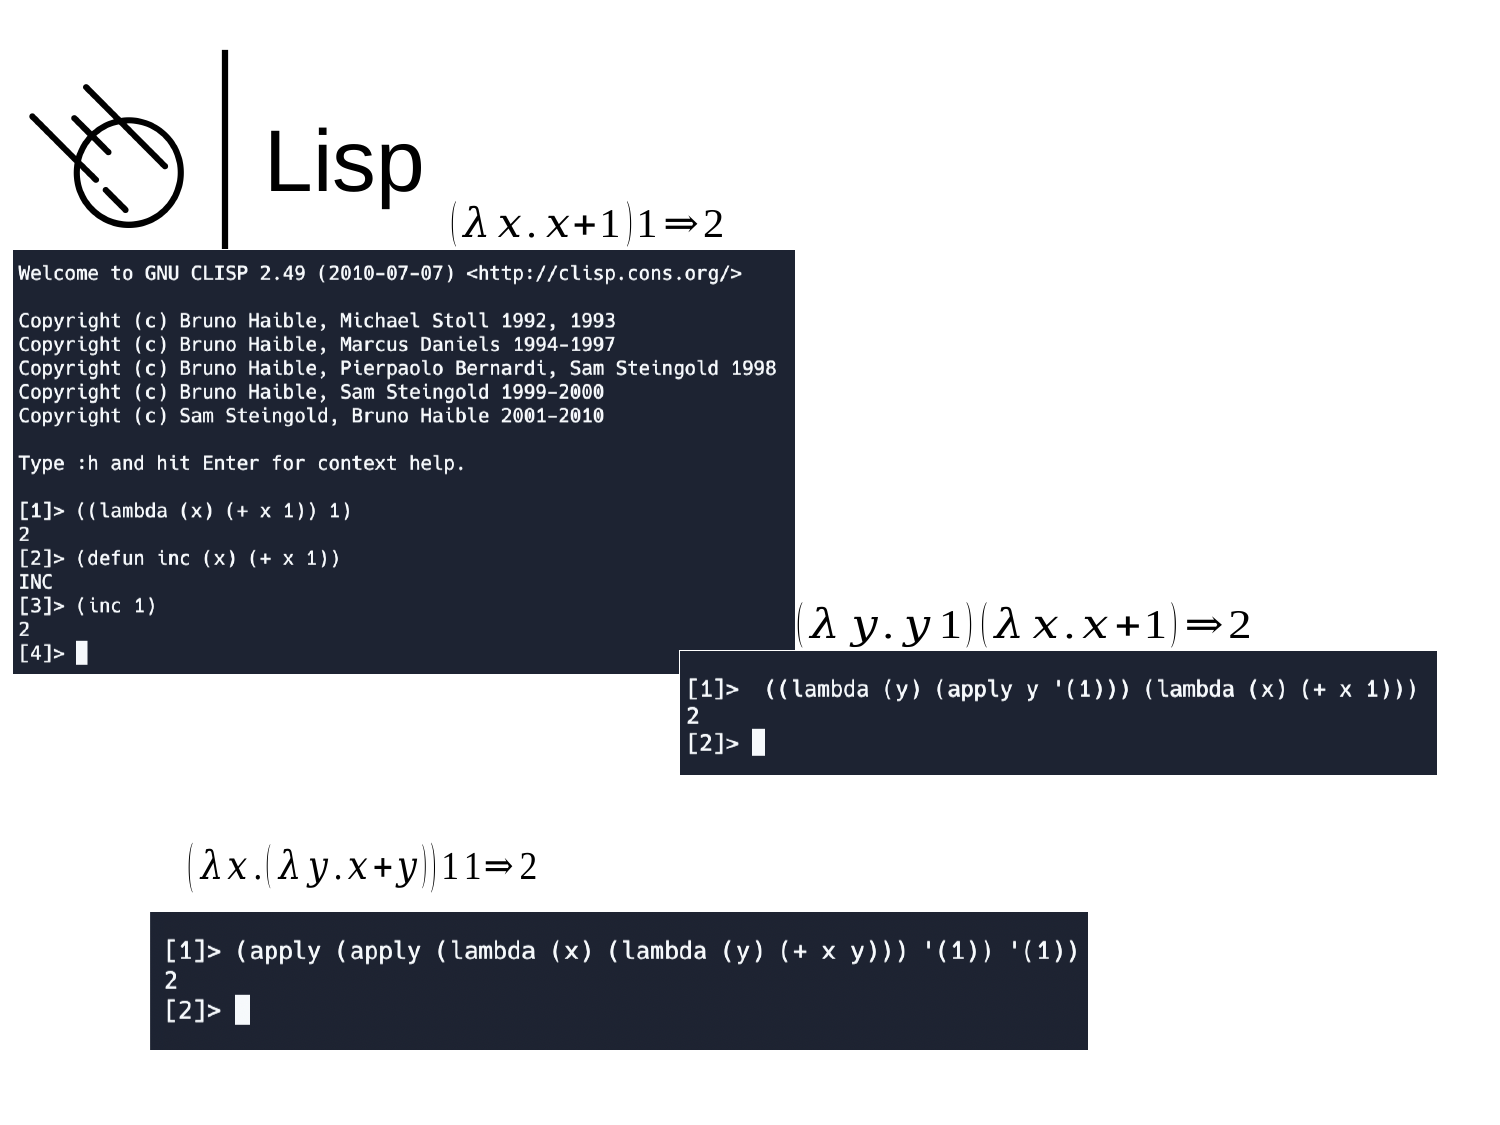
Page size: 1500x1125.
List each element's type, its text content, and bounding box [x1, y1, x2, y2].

picture [0, 49, 1438, 776]
picture [149, 912, 1088, 1051]
title Lisp [249, 31, 1400, 282]
